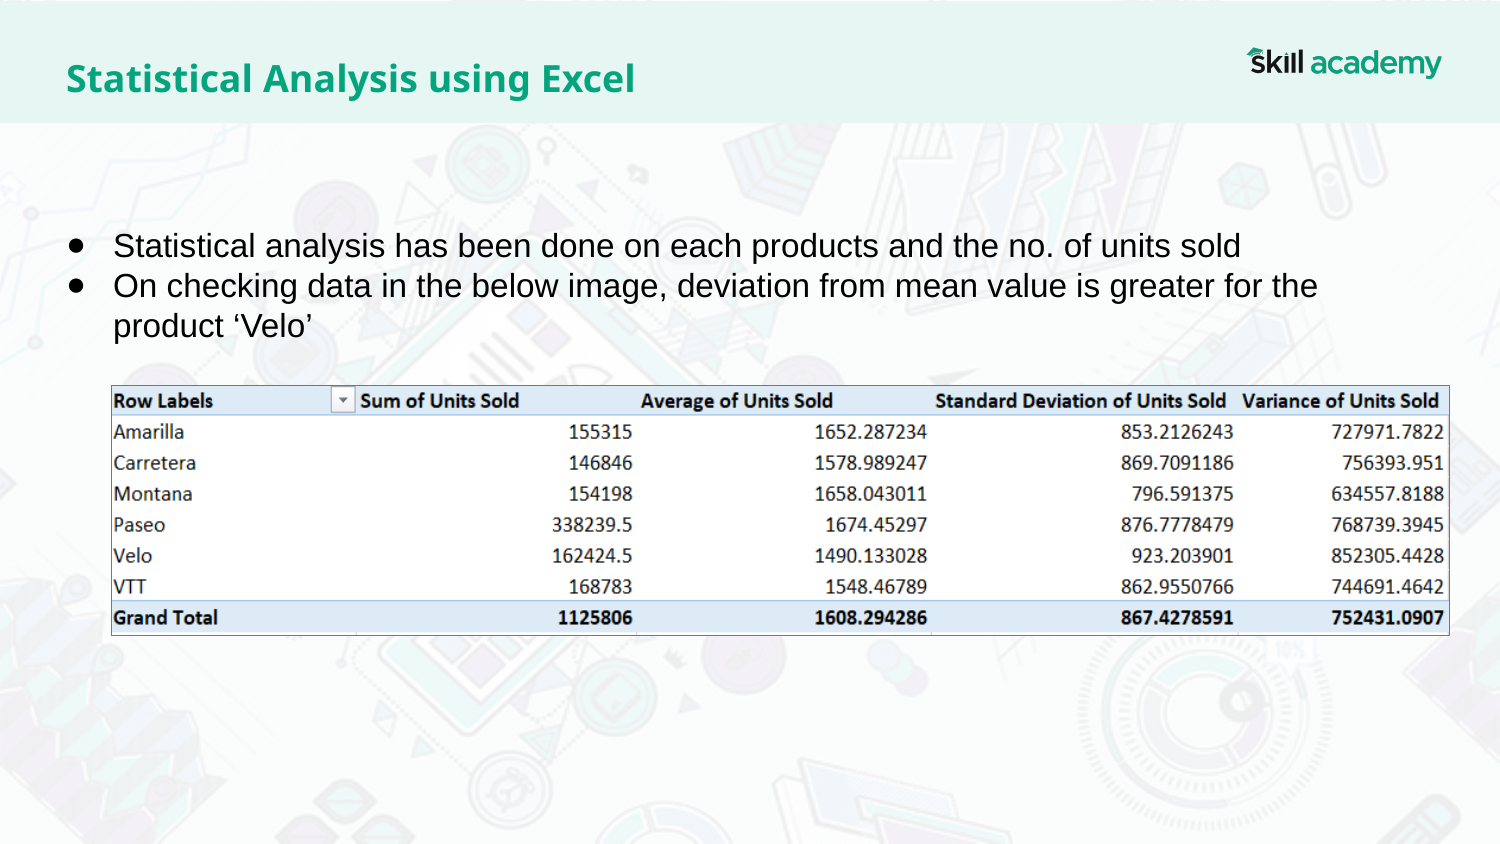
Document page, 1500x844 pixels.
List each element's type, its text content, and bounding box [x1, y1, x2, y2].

list Statistical analysis has been done on each products and the no. of units sold On checking data in the below image, deviation from mean value is greater for the product ‘Velo’ [51, 209, 1449, 757]
picture [111, 386, 1450, 635]
title Statistical Analysis using Excel [51, 40, 1449, 172]
